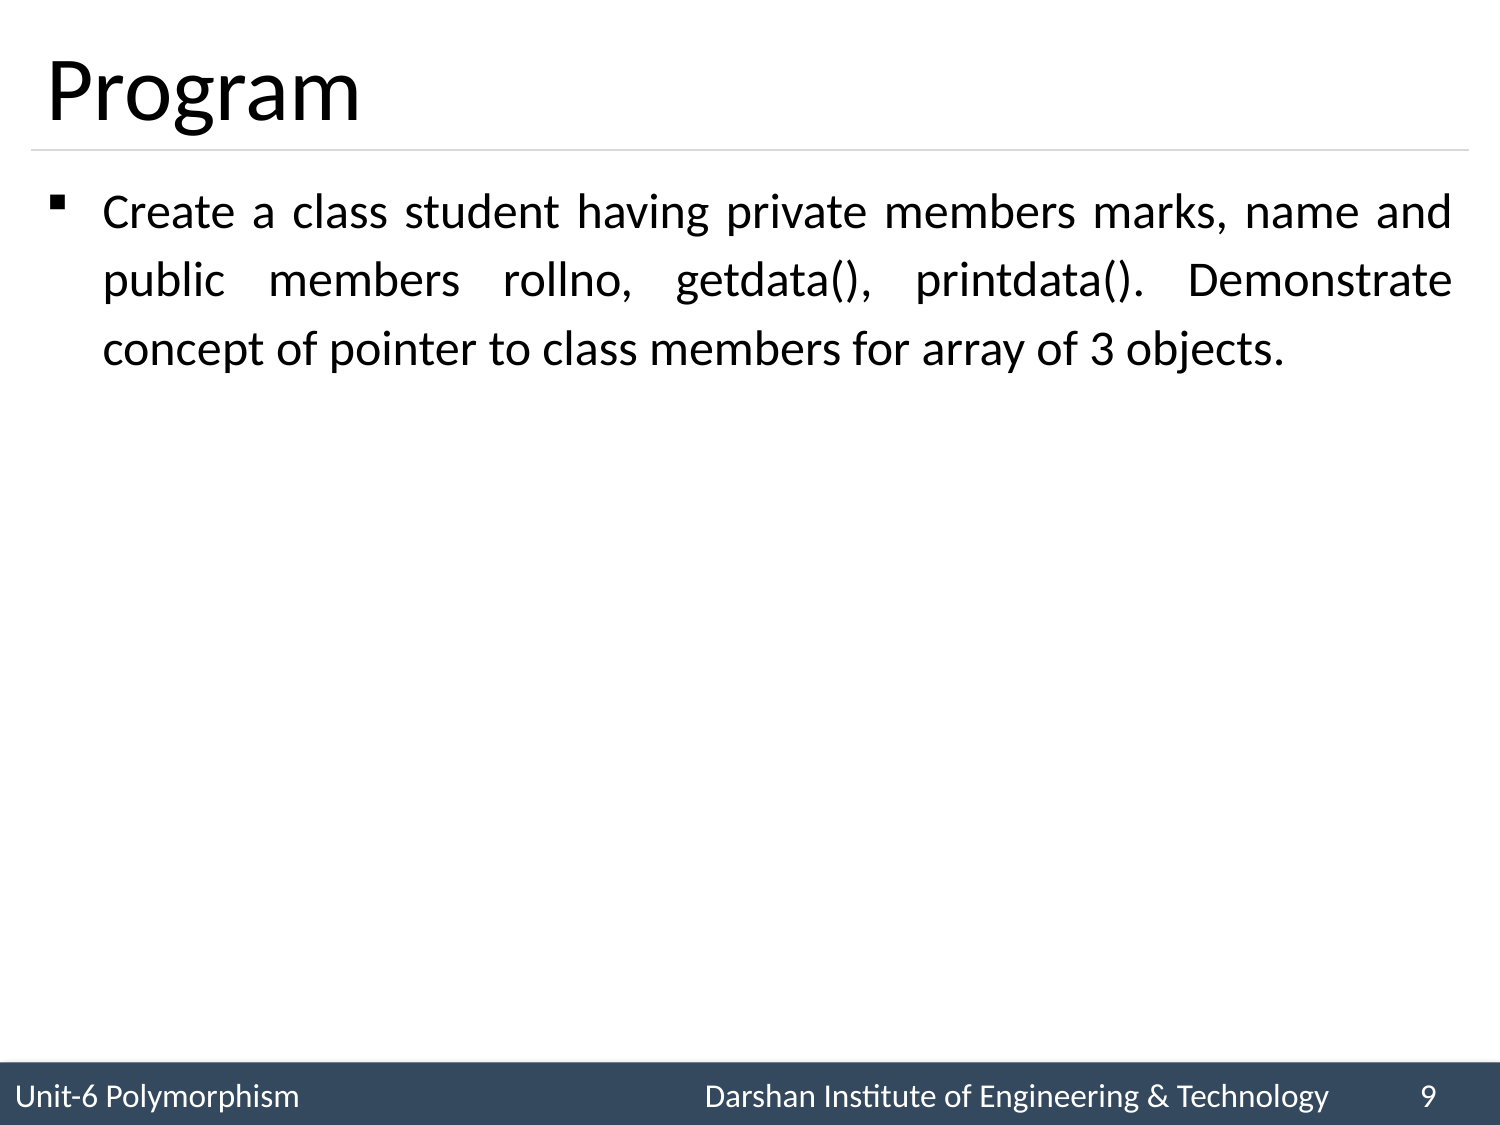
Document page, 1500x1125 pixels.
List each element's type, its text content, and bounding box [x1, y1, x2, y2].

list Create a class student having private members marks, name and public members rollno, getdata(), printdata(). Demonstrate concept of pointer to class members for array of 3 objects. [31, 162, 1469, 1038]
title Program [31, 17, 1469, 150]
